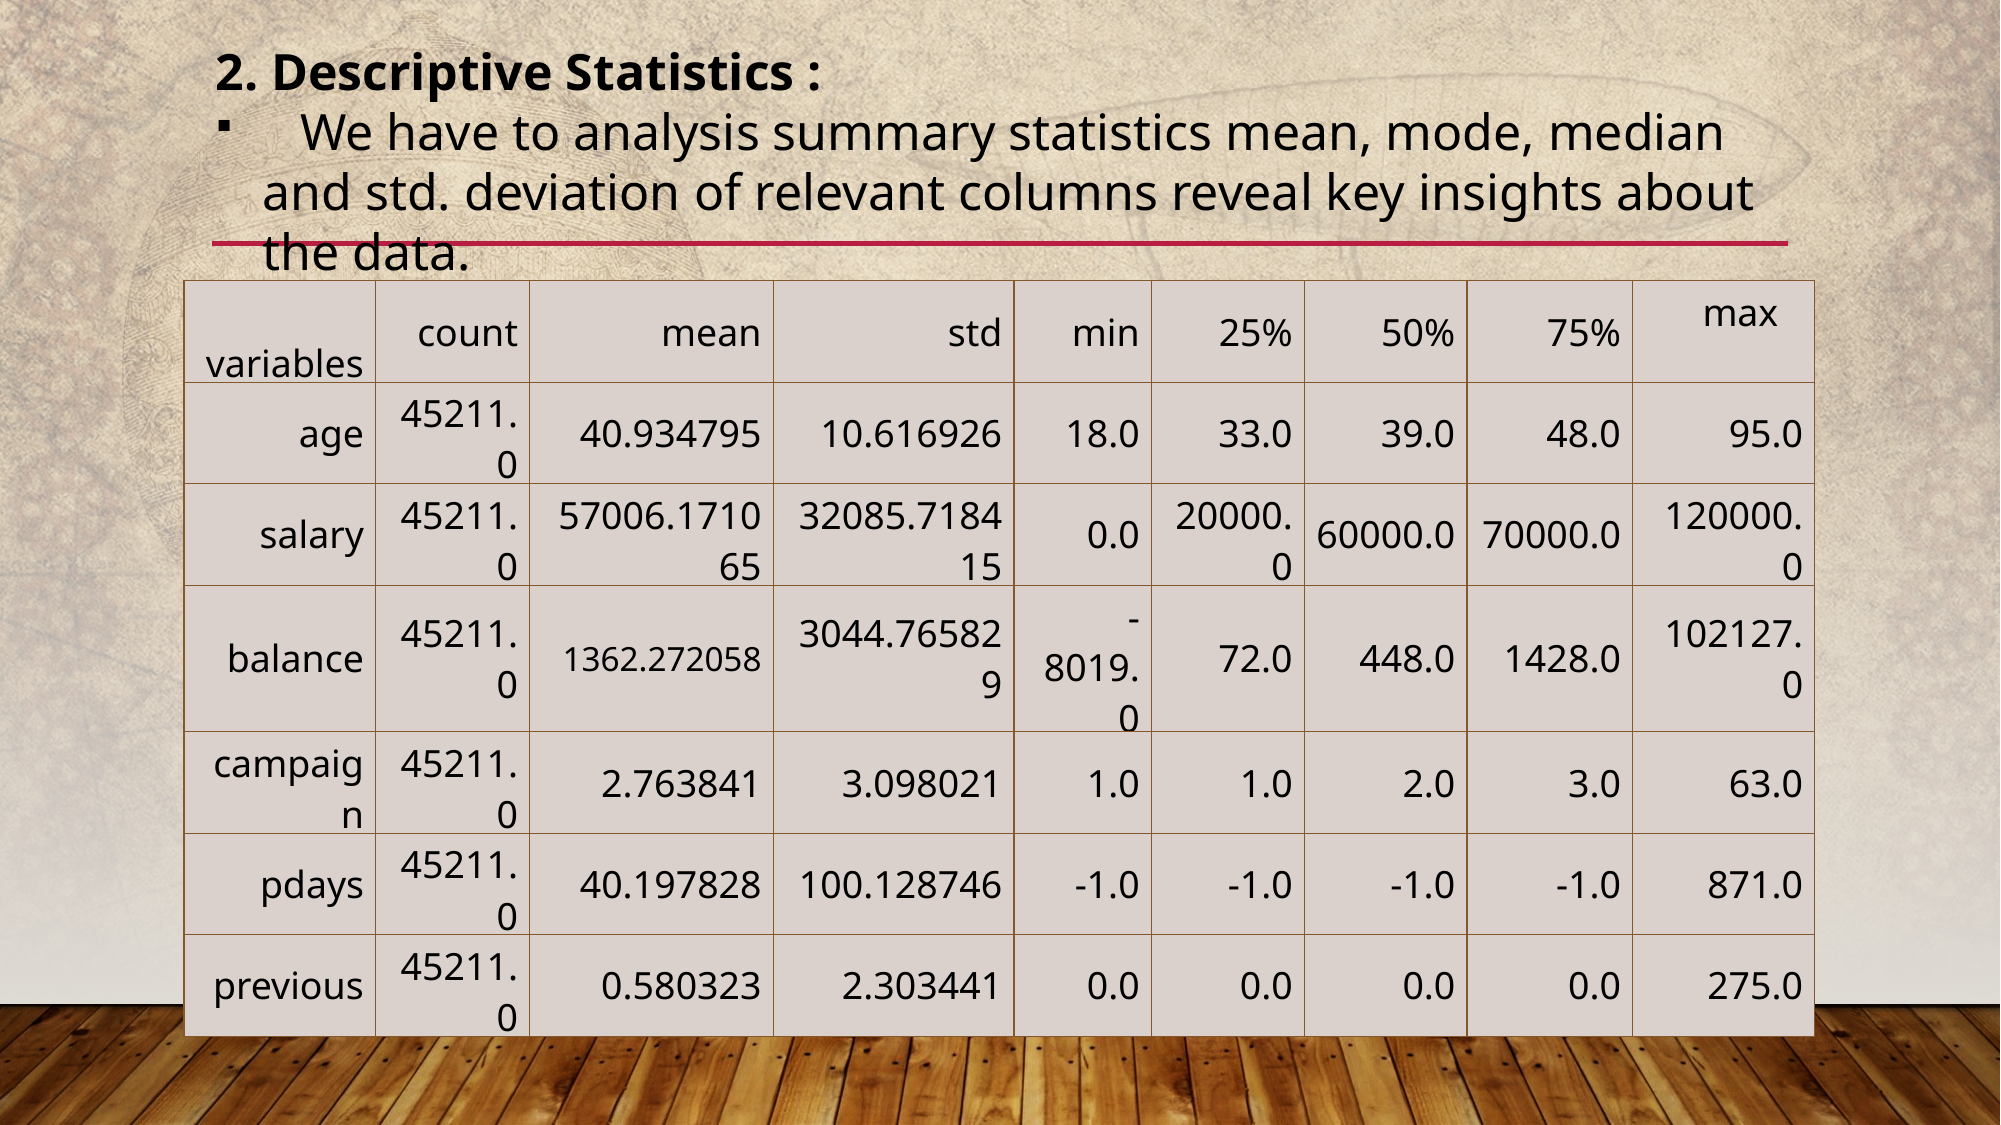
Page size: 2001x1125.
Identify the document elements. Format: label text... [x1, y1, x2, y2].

table_cell 10.616926 [774, 383, 1013, 483]
table_cell -1.0 [1468, 834, 1632, 934]
table_cell 45211.0 [376, 935, 529, 1036]
table_cell 95.0 [1633, 383, 1814, 483]
table_cell 1362.272058 [530, 586, 773, 731]
table_cell 0.0 [1305, 935, 1466, 1036]
table_cell 1.0 [1015, 732, 1151, 833]
table_cell -1.0 [1305, 834, 1466, 934]
table_header min [1015, 281, 1151, 382]
table_cell 57006.171065 [530, 484, 773, 585]
table_cell 39.0 [1305, 383, 1466, 483]
table_cell salary [185, 484, 375, 585]
table_cell 1.0 [1152, 732, 1304, 833]
table_cell 63.0 [1633, 732, 1814, 833]
table_cell 45211.0 [376, 732, 529, 833]
table_cell 40.934795 [530, 383, 773, 483]
table_header 25% [1152, 281, 1304, 382]
table_cell 48.0 [1468, 383, 1632, 483]
table_cell 2.303441 [774, 935, 1013, 1036]
table_cell -1.0 [1152, 834, 1304, 934]
table_header variables [185, 281, 375, 382]
table_cell age [185, 383, 375, 483]
table_cell 102127.0 [1633, 586, 1814, 731]
table_header 50% [1305, 281, 1466, 382]
table_cell 3.0 [1468, 732, 1632, 833]
table_cell 60000.0 [1305, 484, 1466, 585]
table_cell 275.0 [1633, 935, 1814, 1036]
text_box 2. Descriptive Statistics : We have to analysis summary statistics mean, mode, median and std. deviation of relevant columns reveal key insights about the data. [200, 33, 1799, 280]
table_cell 871.0 [1633, 834, 1814, 934]
table_cell 100.128746 [774, 834, 1013, 934]
table_cell 0.0 [1015, 484, 1151, 585]
table_cell 45211.0 [376, 383, 529, 483]
table_cell 40.197828 [530, 834, 773, 934]
table_cell 1428.0 [1468, 586, 1632, 731]
table_cell balance [185, 586, 375, 731]
table_cell 45211.0 [376, 484, 529, 585]
table_header max [1633, 281, 1814, 382]
table_cell 45211.0 [376, 834, 529, 934]
table_cell 45211.0 [376, 586, 529, 731]
table_cell 2.0 [1305, 732, 1466, 833]
table_cell -8019.0 [1015, 586, 1151, 731]
table_cell previous [185, 935, 375, 1036]
table_header 75% [1468, 281, 1632, 382]
table_cell campaign [185, 732, 375, 833]
table_cell -1.0 [1015, 834, 1151, 934]
table_cell 33.0 [1152, 383, 1304, 483]
table_cell 3044.765829 [774, 586, 1013, 731]
table_cell 0.0 [1152, 935, 1304, 1036]
table_cell 18.0 [1015, 383, 1151, 483]
table_cell 0.580323 [530, 935, 773, 1036]
table_header count [376, 281, 529, 382]
table_cell 20000.0 [1152, 484, 1304, 585]
table_cell 2.763841 [530, 732, 773, 833]
table_cell 32085.718415 [774, 484, 1013, 585]
table_cell 72.0 [1152, 586, 1304, 731]
table_cell 448.0 [1305, 586, 1466, 731]
table_cell pdays [185, 834, 375, 934]
table_header mean [530, 281, 773, 382]
table_cell 0.0 [1015, 935, 1151, 1036]
table_cell 3.098021 [774, 732, 1013, 833]
table_cell 0.0 [1468, 935, 1632, 1036]
table_header std [774, 281, 1013, 382]
picture [0, 1004, 2000, 1125]
table_cell 120000.0 [1633, 484, 1814, 585]
table_cell 70000.0 [1468, 484, 1632, 585]
